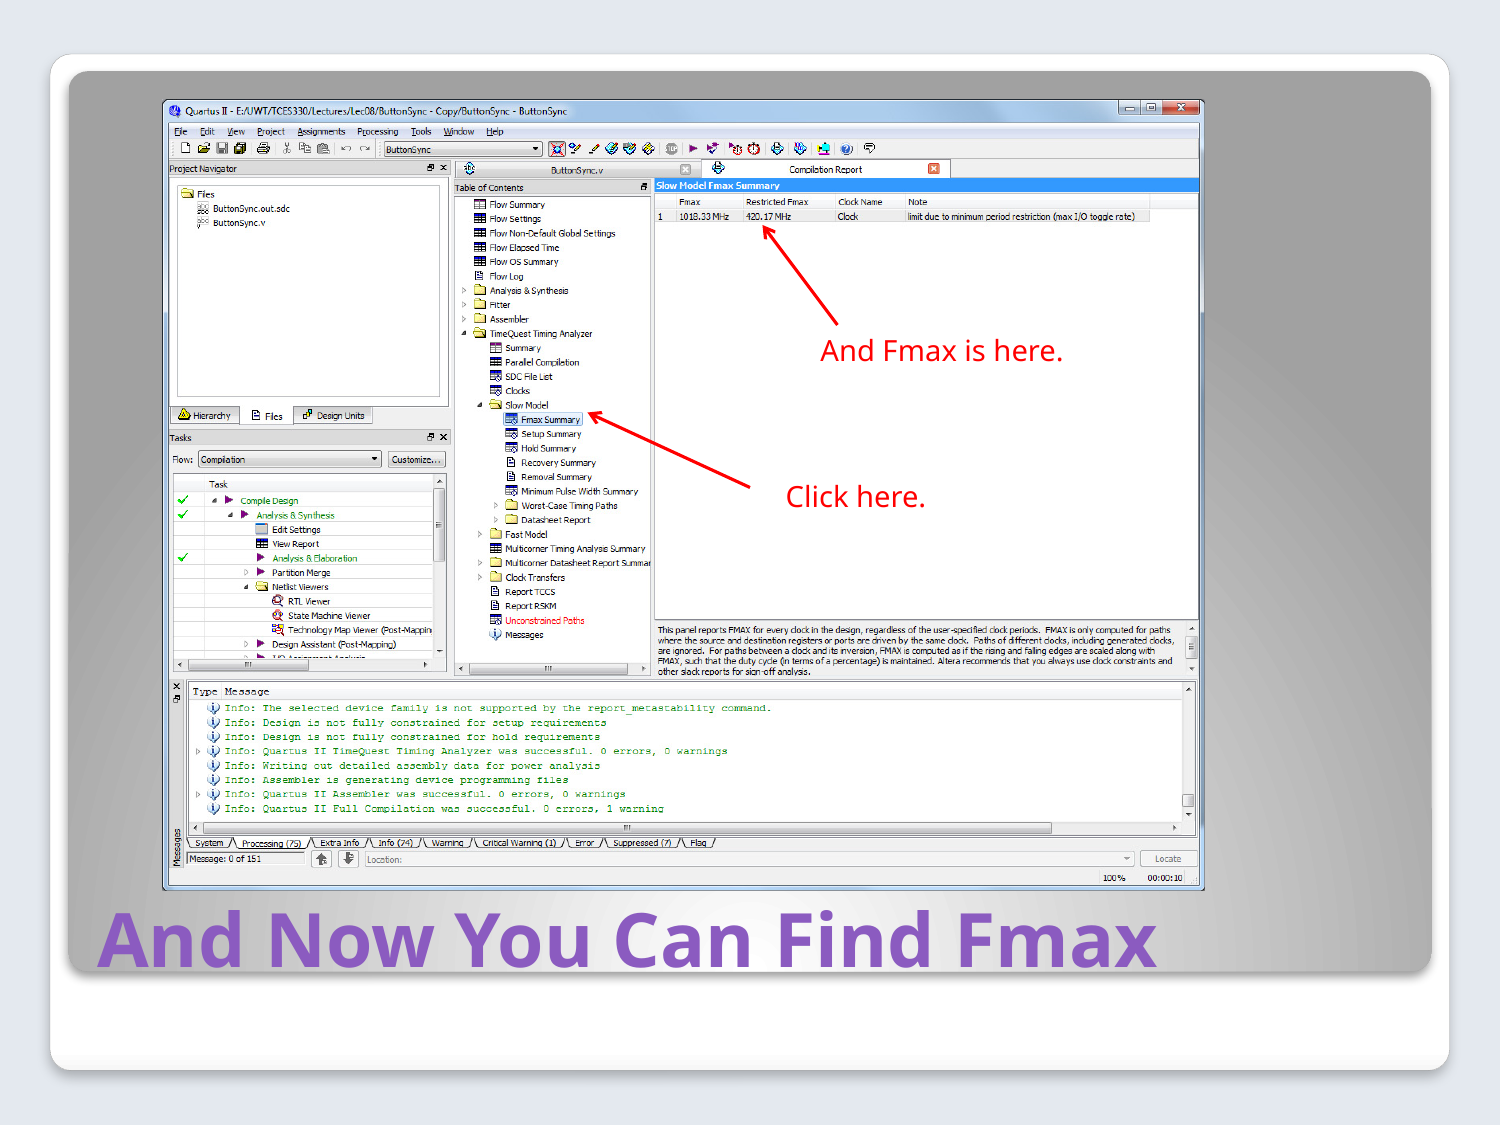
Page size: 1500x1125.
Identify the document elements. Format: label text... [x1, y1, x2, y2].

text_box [587, 412, 751, 488]
picture [162, 99, 1205, 891]
title And Now You Can Find Fmax [82, 817, 1425, 991]
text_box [762, 224, 838, 326]
